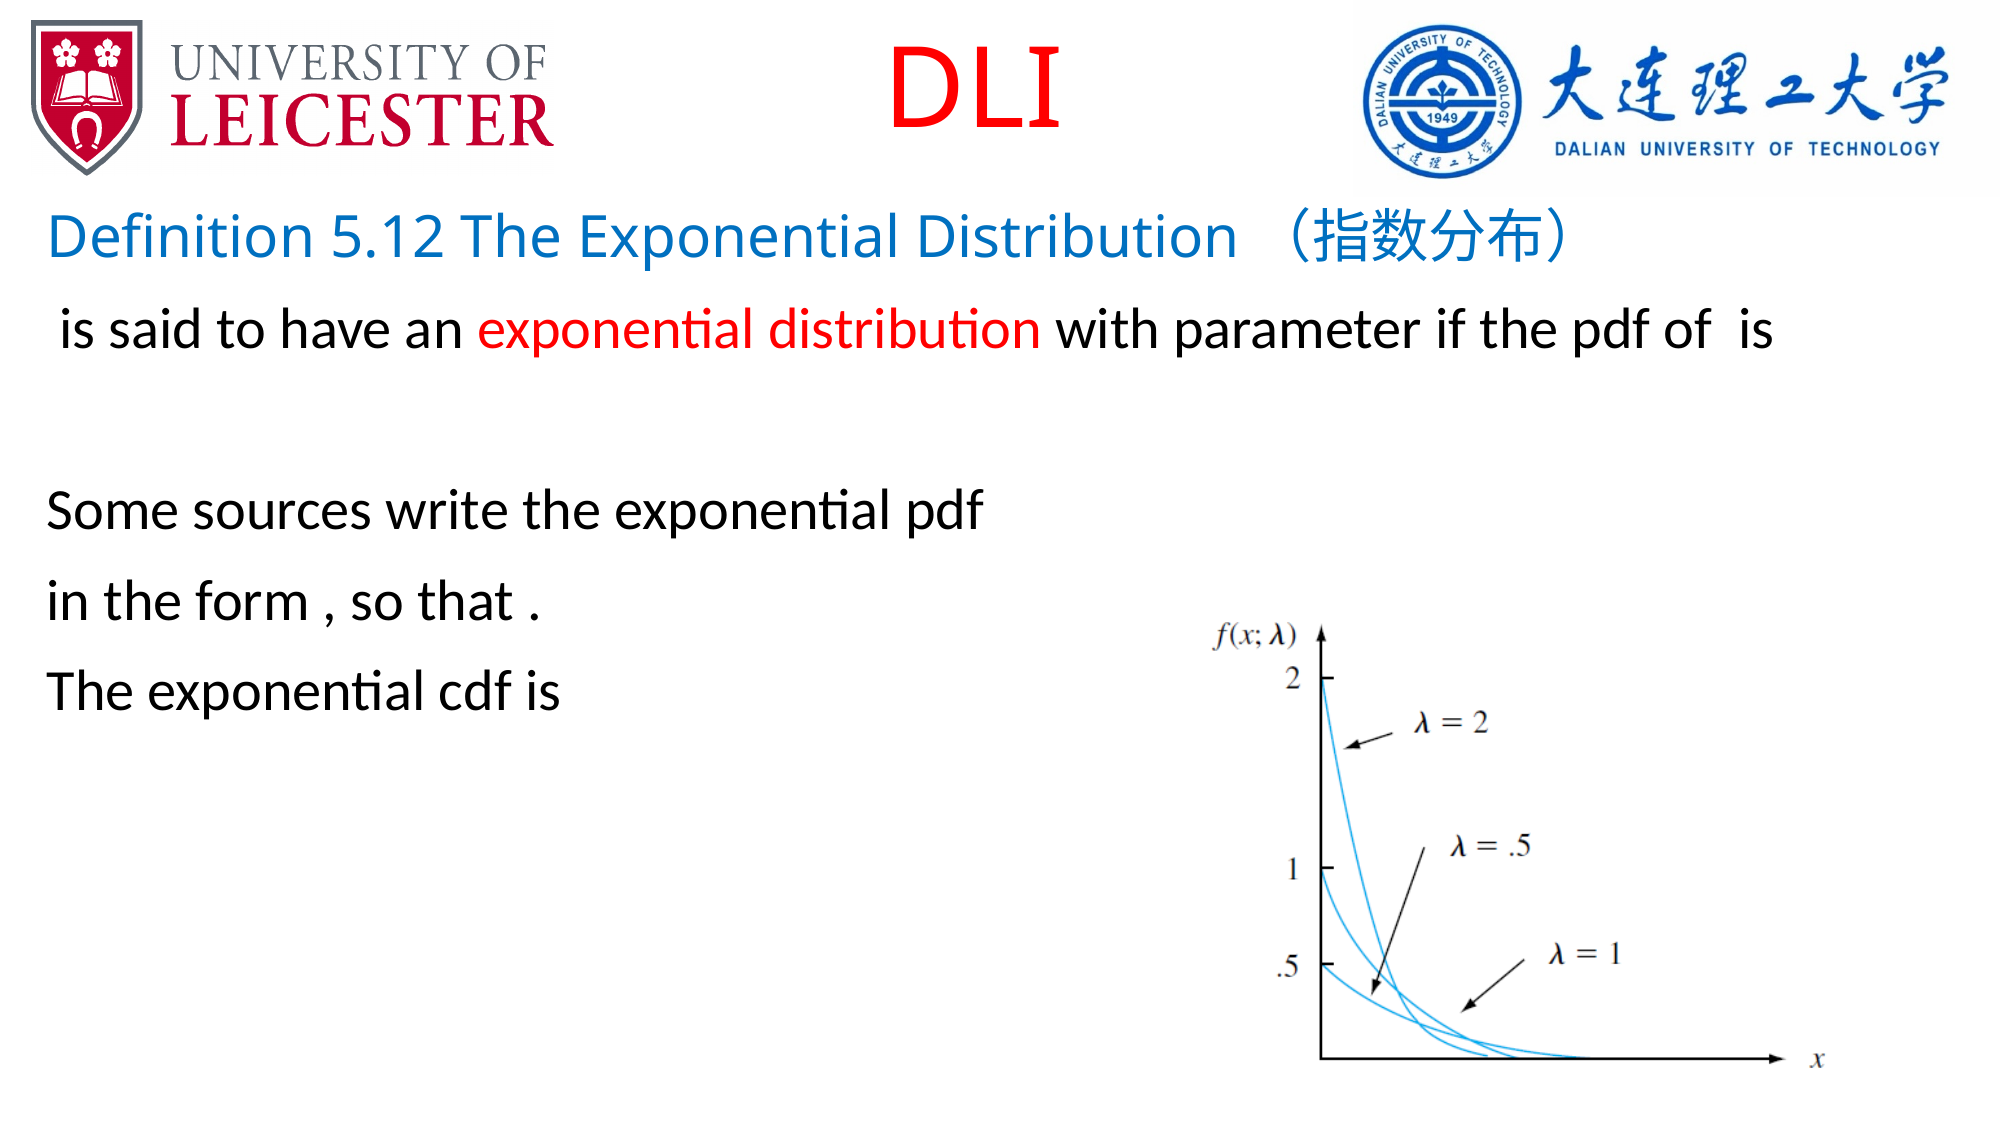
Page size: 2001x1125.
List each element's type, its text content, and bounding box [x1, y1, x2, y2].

picture [1184, 595, 1834, 1081]
text_box DLI [571, 7, 1353, 158]
picture [31, 20, 554, 176]
picture [1353, 0, 2000, 197]
